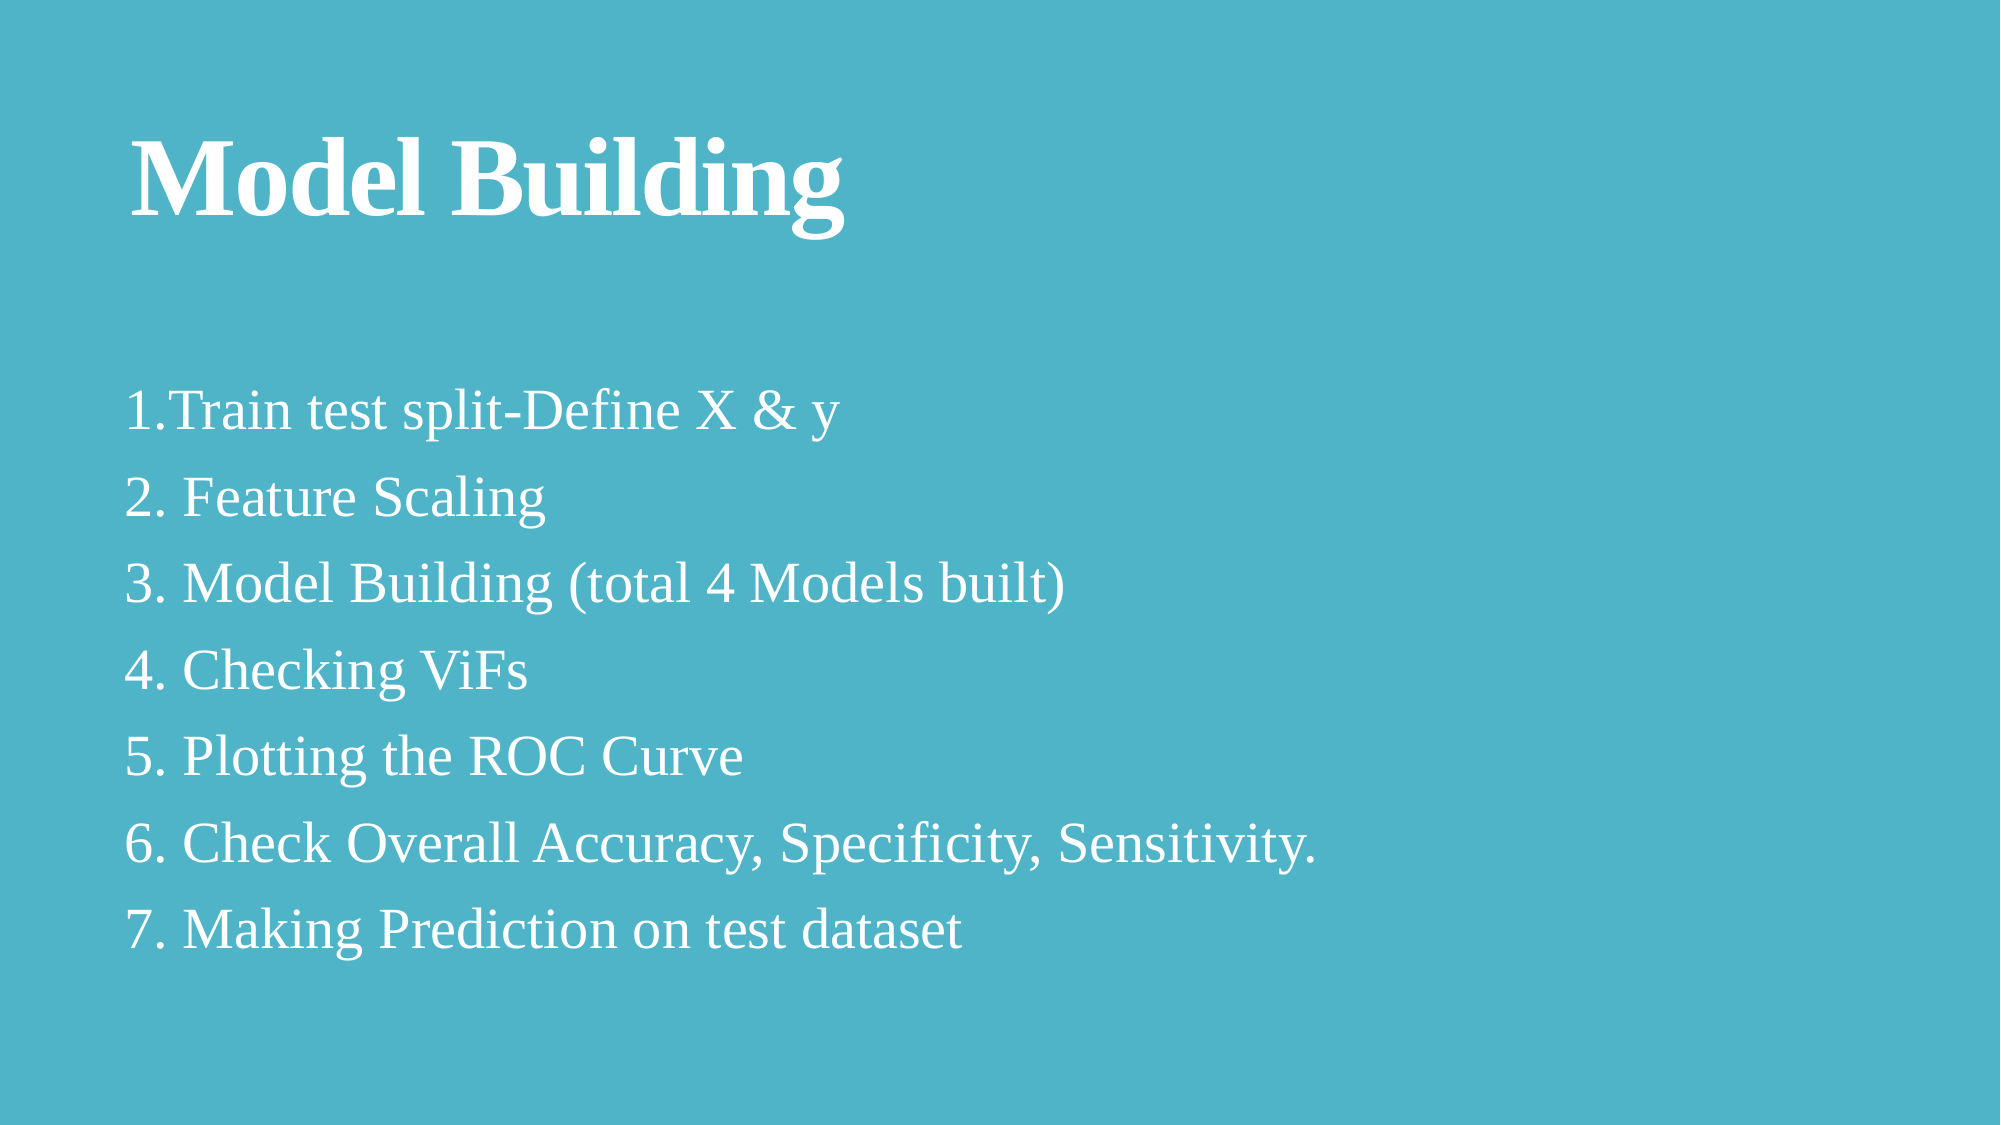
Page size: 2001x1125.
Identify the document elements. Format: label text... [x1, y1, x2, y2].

title Model Building [115, 112, 1885, 245]
subtitle 1.Train test split-Define X & y 2. Feature Scaling 3. Model Building (total 4 Models built) 4. Checking ViFs 5. Plotting the ROC Curve 6. Check Overall Accuracy, Specificity, Sensitivity. 7. Making Prediction on test dataset [109, 375, 1915, 1125]
